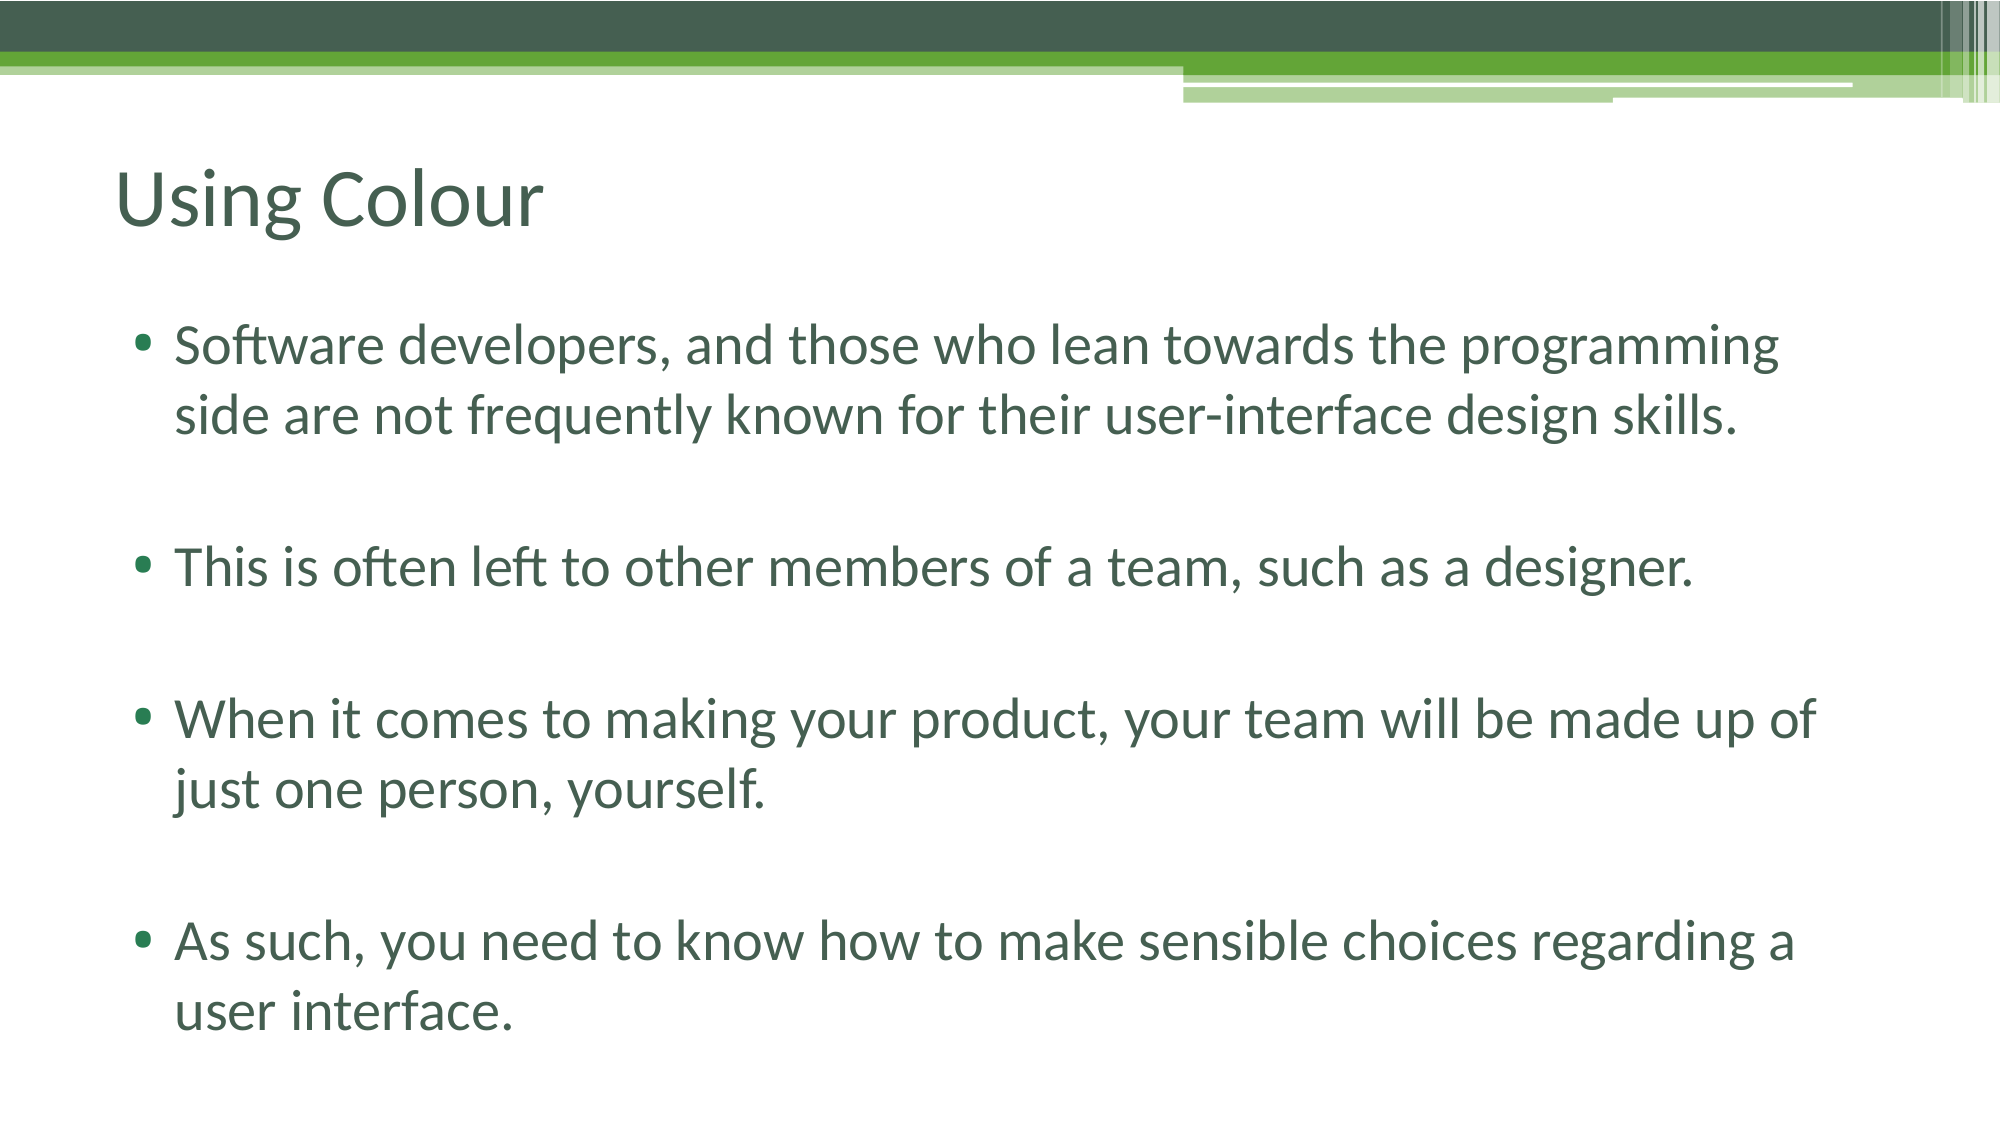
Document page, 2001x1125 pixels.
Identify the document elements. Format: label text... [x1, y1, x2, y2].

list Software developers, and those who lean towards the programming side are not frequently known for their user-interface design skills. This is often left to other members of a team, such as a designer. When it comes to making your product, your team will be made up of just one person, yourself. As such, you need to know how to make sensible choices regarding a user interface. [99, 298, 1900, 1079]
title Using Colour [99, 131, 1900, 254]
